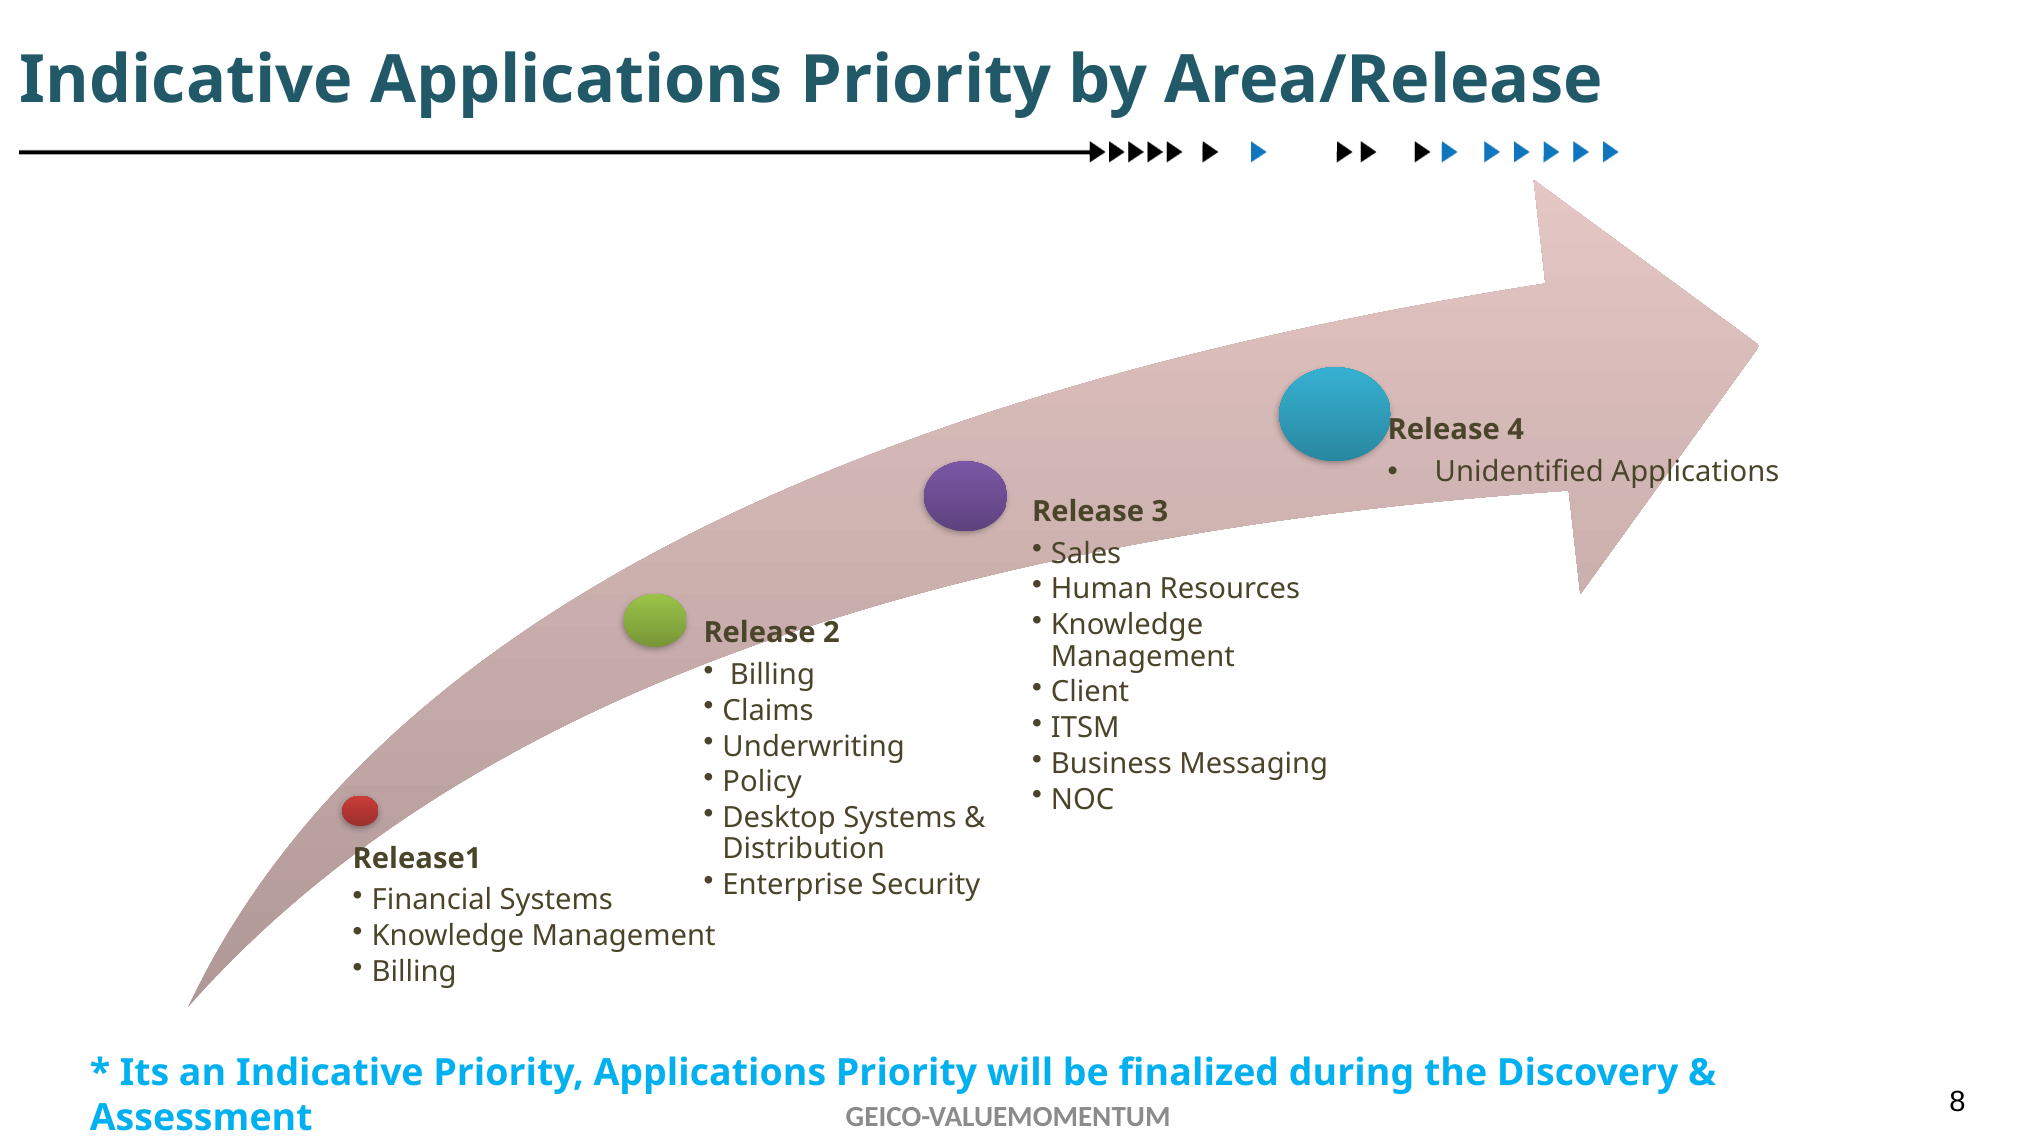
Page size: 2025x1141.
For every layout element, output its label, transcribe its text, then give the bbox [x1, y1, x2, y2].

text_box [187, 179, 1813, 1041]
text_box Indicative Applications Priority by Area/Release [1, 2, 1887, 150]
text_box * Its an Indicative Priority, Applications Priority will be finalized during the Discovery & Assessment [75, 1040, 1860, 1141]
footer GEICO-VALUEMOMENTUM [687, 1084, 1329, 1141]
picture [19, 150, 1649, 173]
